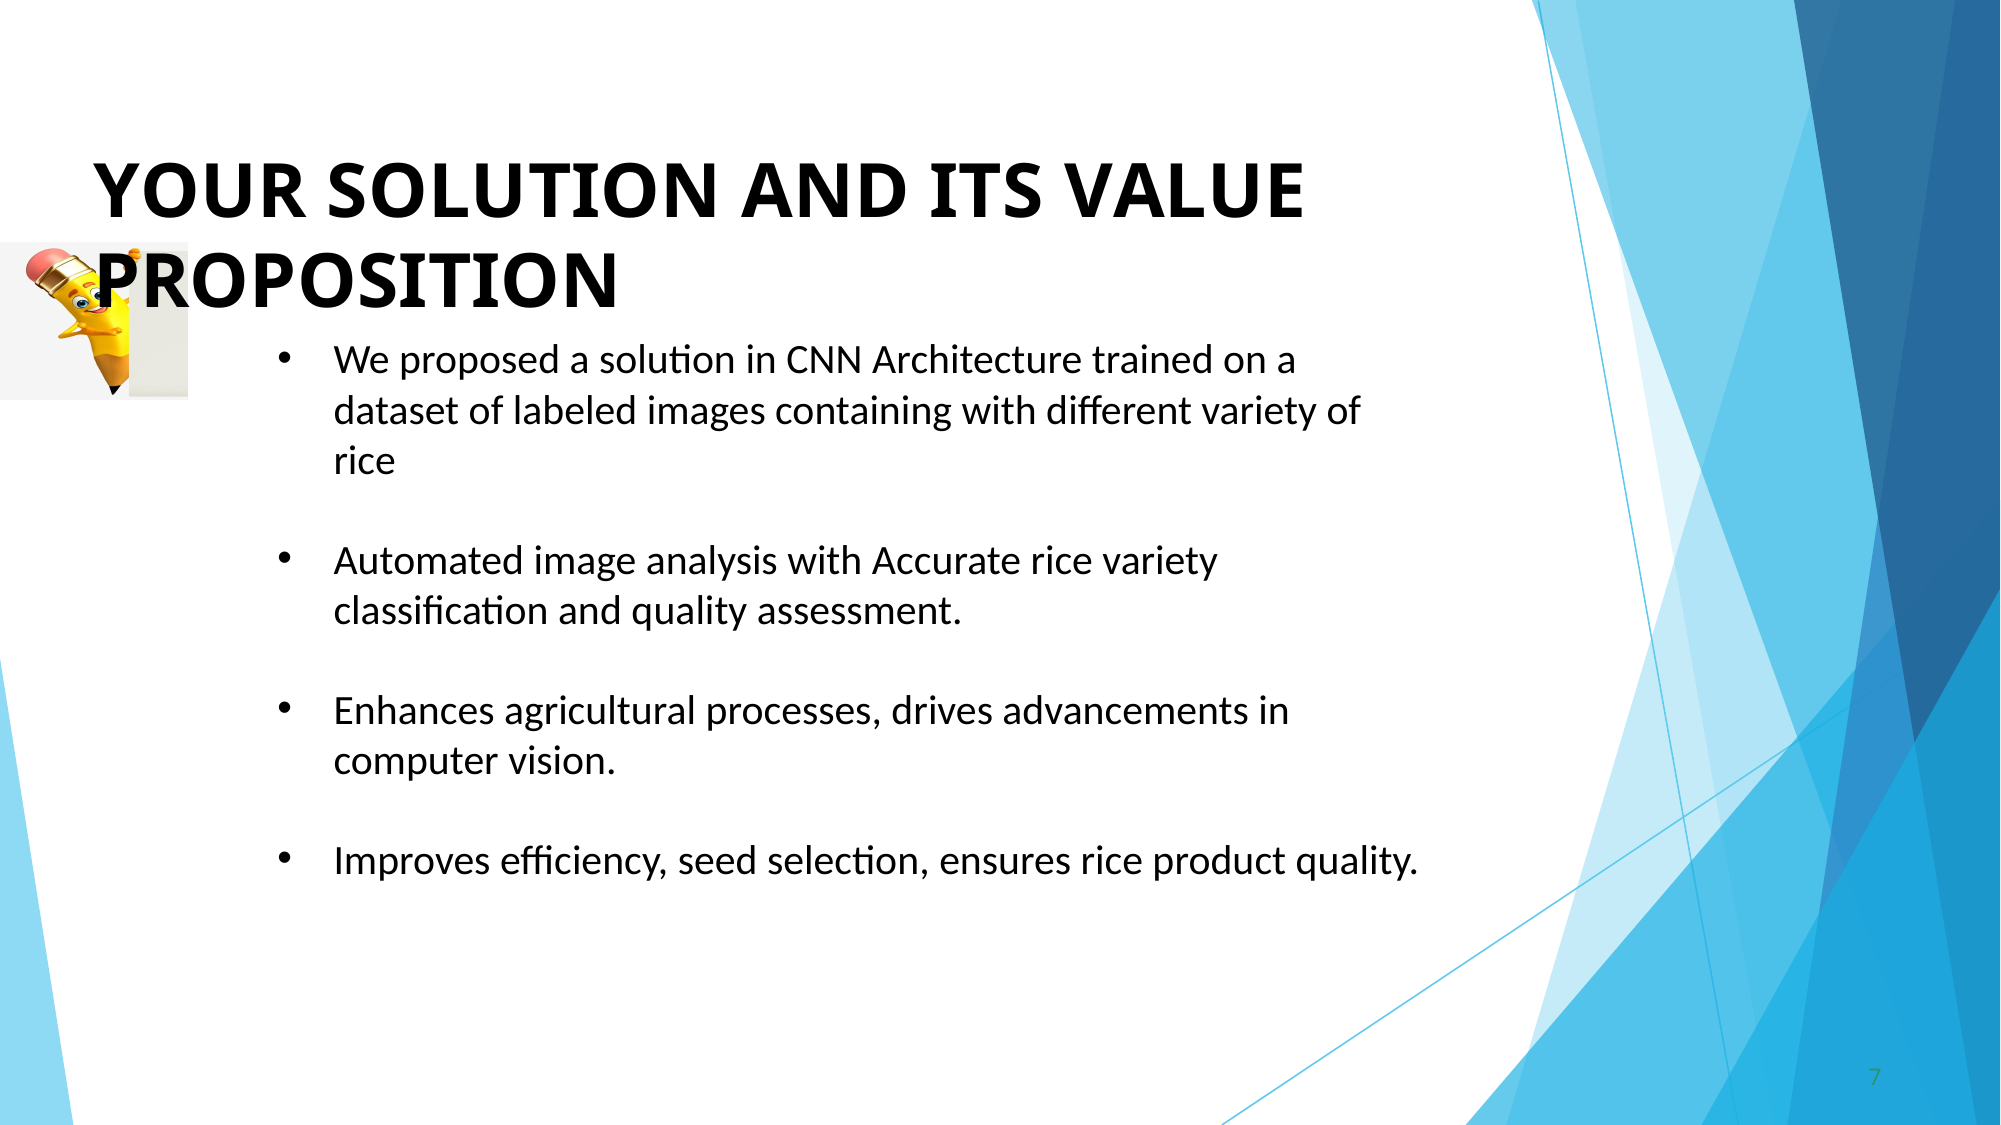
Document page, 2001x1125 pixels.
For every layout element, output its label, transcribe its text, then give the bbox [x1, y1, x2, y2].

picture [0, 241, 188, 401]
slide_number 7 [1862, 1061, 1888, 1125]
title YOUR SOLUTION AND ITS VALUE PROPOSITION [91, 140, 1694, 331]
text_box We proposed a solution in CNN Architecture trained on a dataset of labeled images containing with different variety of rice Automated image analysis with Accurate rice variety classification and quality assessment. Enhances agricultural processes, drives advancements in computer vision. Improves efficiency, seed selection, ensures rice product quality. [262, 324, 1438, 890]
